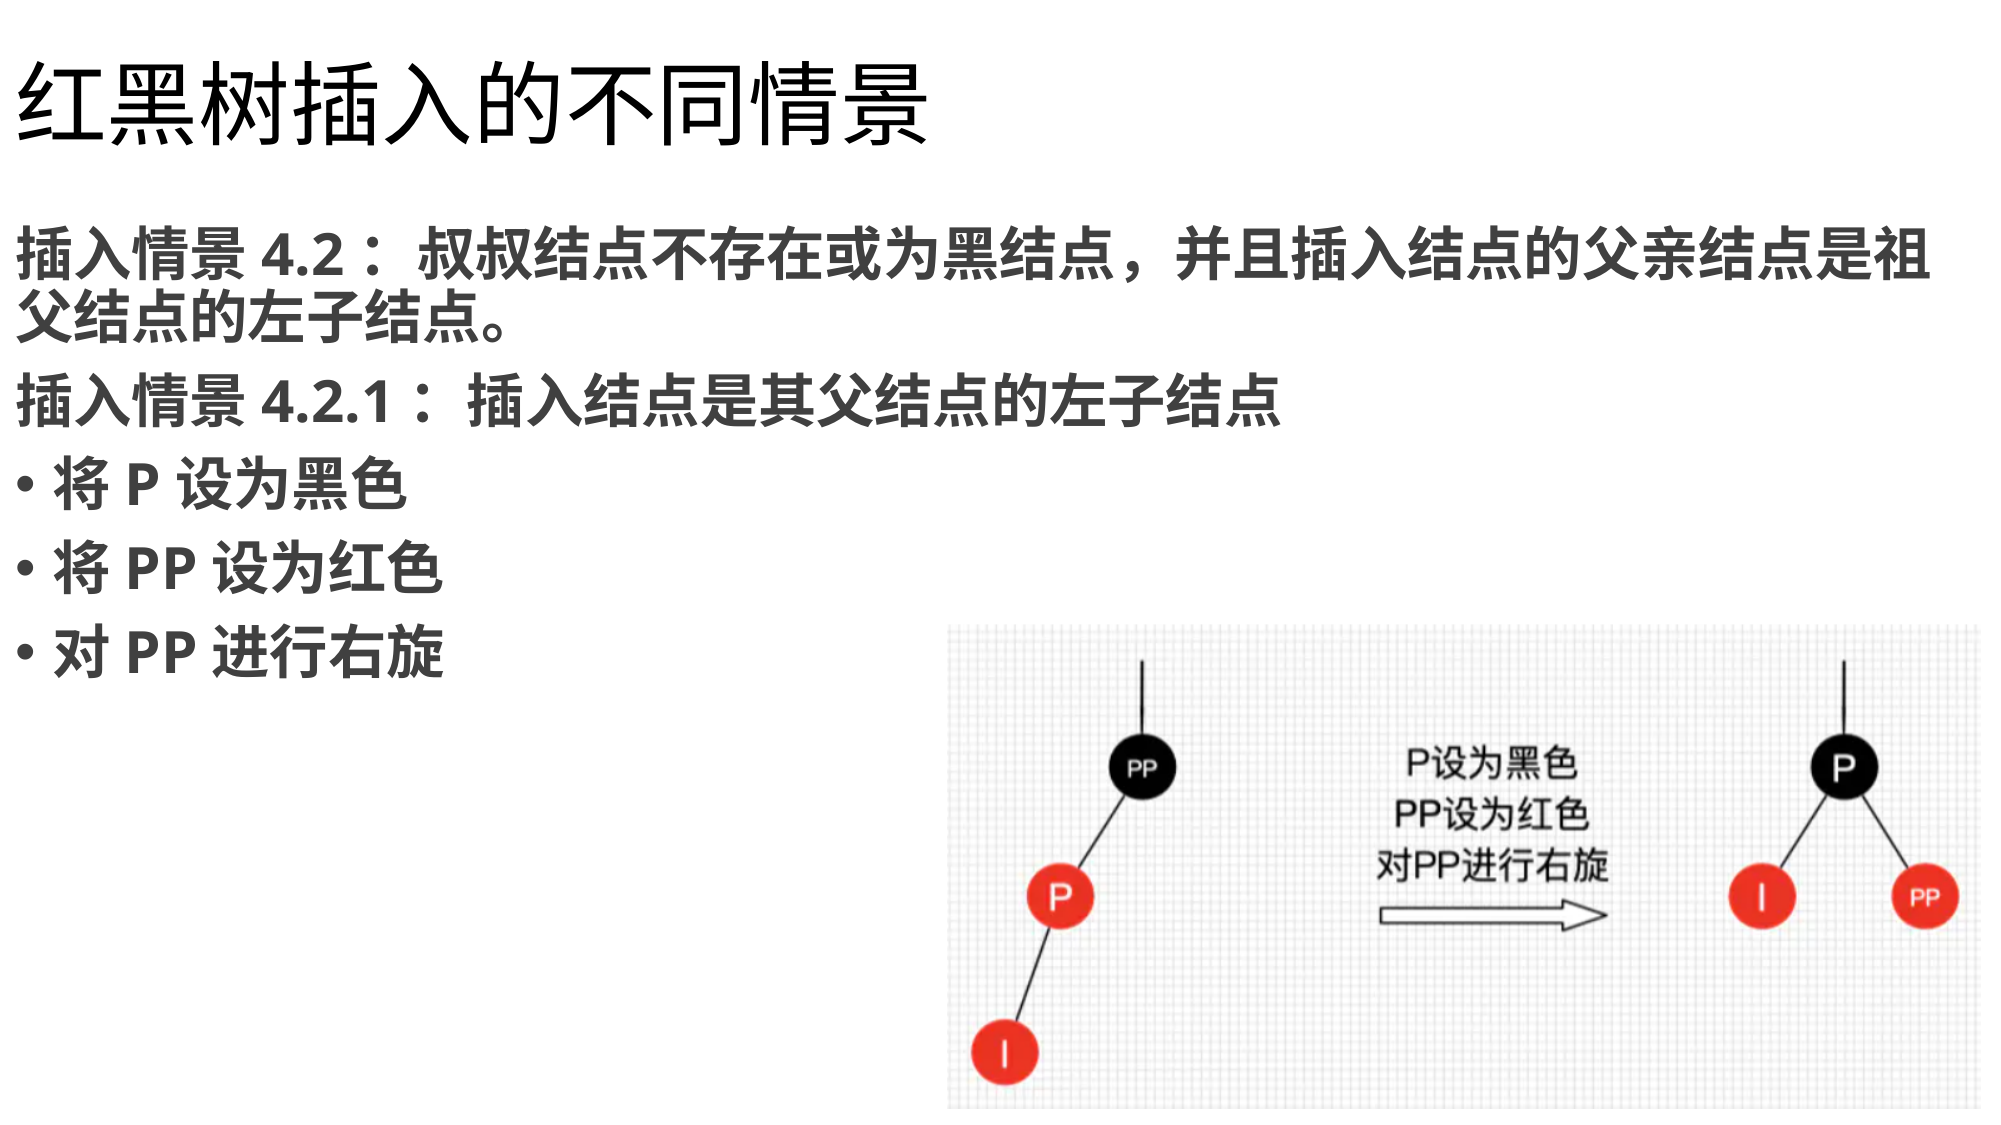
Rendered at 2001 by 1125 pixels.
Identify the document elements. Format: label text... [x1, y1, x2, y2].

title 红黑树插入的不同情景 [0, 0, 1725, 217]
list 插入情景4.2：叔叔结点不存在或为黑结点，并且插入结点的父亲结点是祖父结点的左子结点。 插入情景4.2.1：插入结点是其父结点的左子结点 将P设为黑色 将PP设为红色 对PP进行右旋 [0, 217, 2000, 1125]
picture [947, 622, 1981, 1109]
